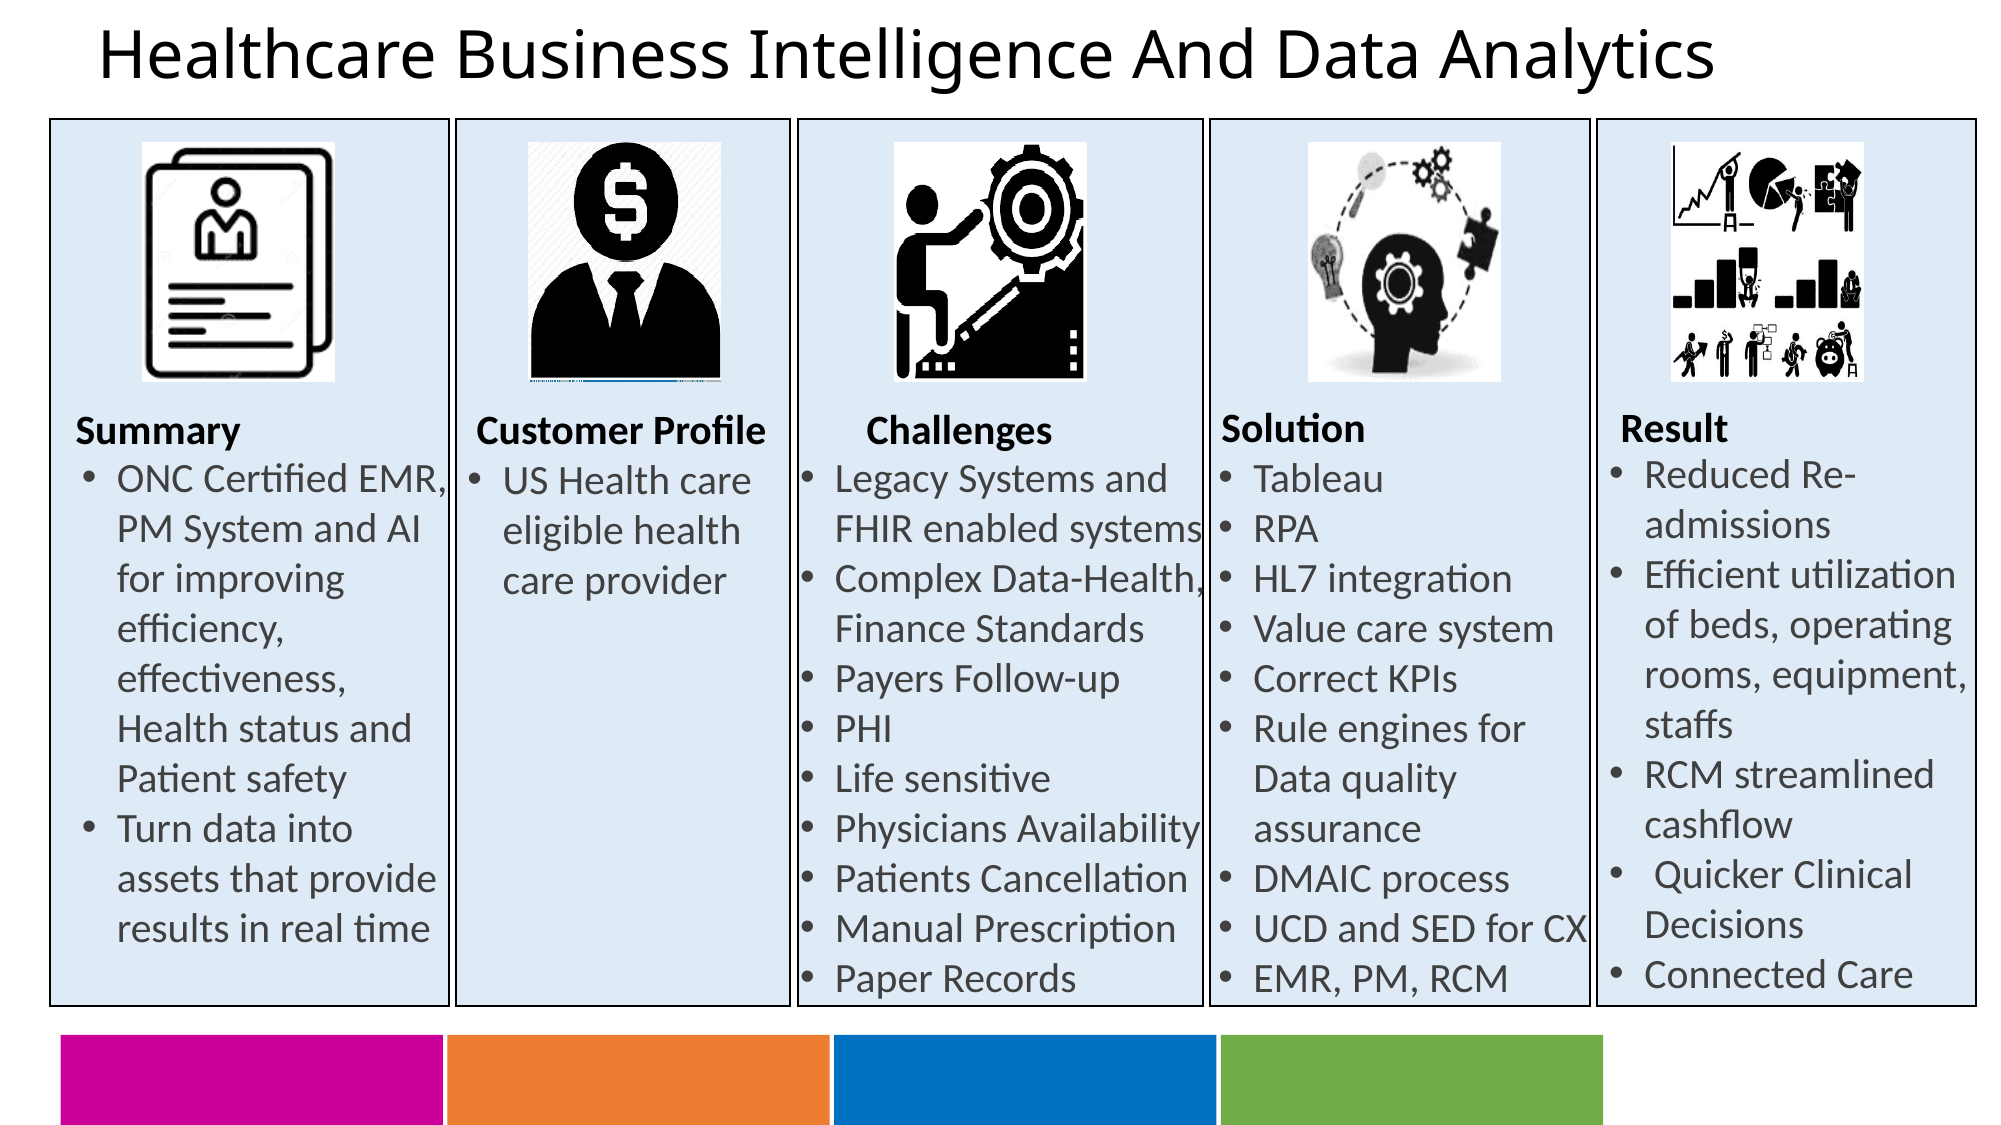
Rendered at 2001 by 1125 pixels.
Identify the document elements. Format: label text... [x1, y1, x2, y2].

picture [142, 142, 335, 382]
picture [1308, 142, 1501, 382]
picture [1671, 142, 1864, 382]
text_box [1596, 119, 1977, 400]
text_box [1209, 119, 1591, 400]
picture [528, 142, 721, 382]
text_box [455, 119, 791, 400]
text_box [49, 118, 450, 1007]
text_box Healthcare Business Intelligence And Data Analytics [82, 13, 1977, 119]
picture [894, 142, 1087, 382]
text_box [797, 119, 1204, 400]
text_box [75, 400, 1982, 1104]
